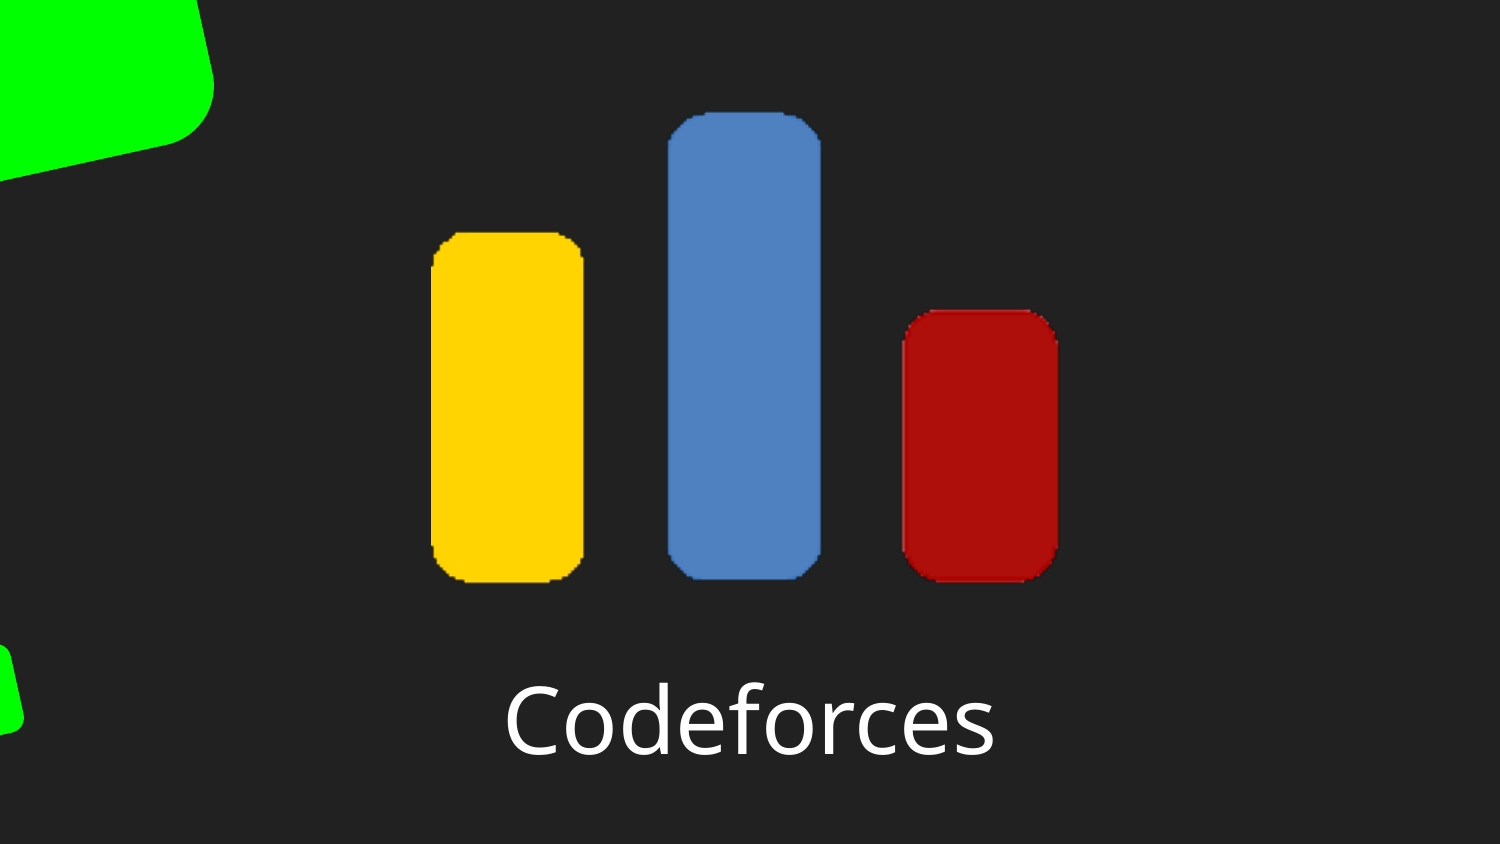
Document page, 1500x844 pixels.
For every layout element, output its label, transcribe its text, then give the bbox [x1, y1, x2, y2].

text_box [0, 644, 24, 736]
text_box [0, 0, 214, 182]
picture [431, 51, 1069, 606]
title Codeforces [453, 719, 1047, 788]
